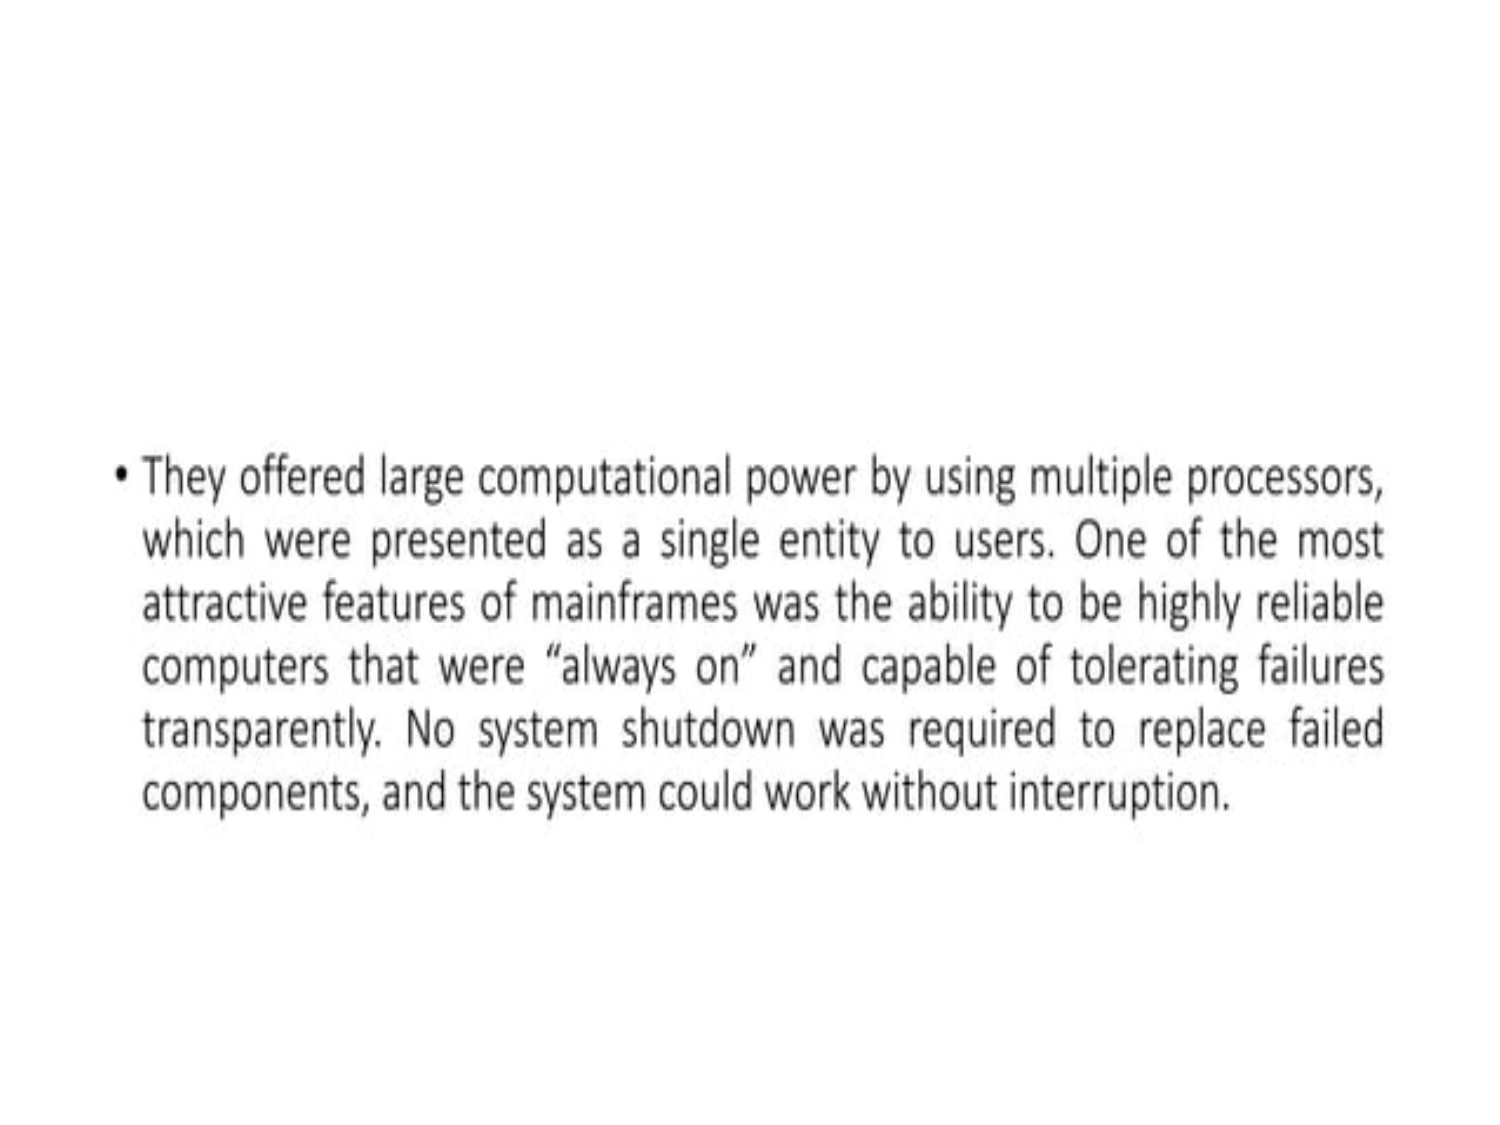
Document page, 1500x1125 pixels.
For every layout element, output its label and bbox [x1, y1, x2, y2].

picture [0, 139, 1500, 1125]
